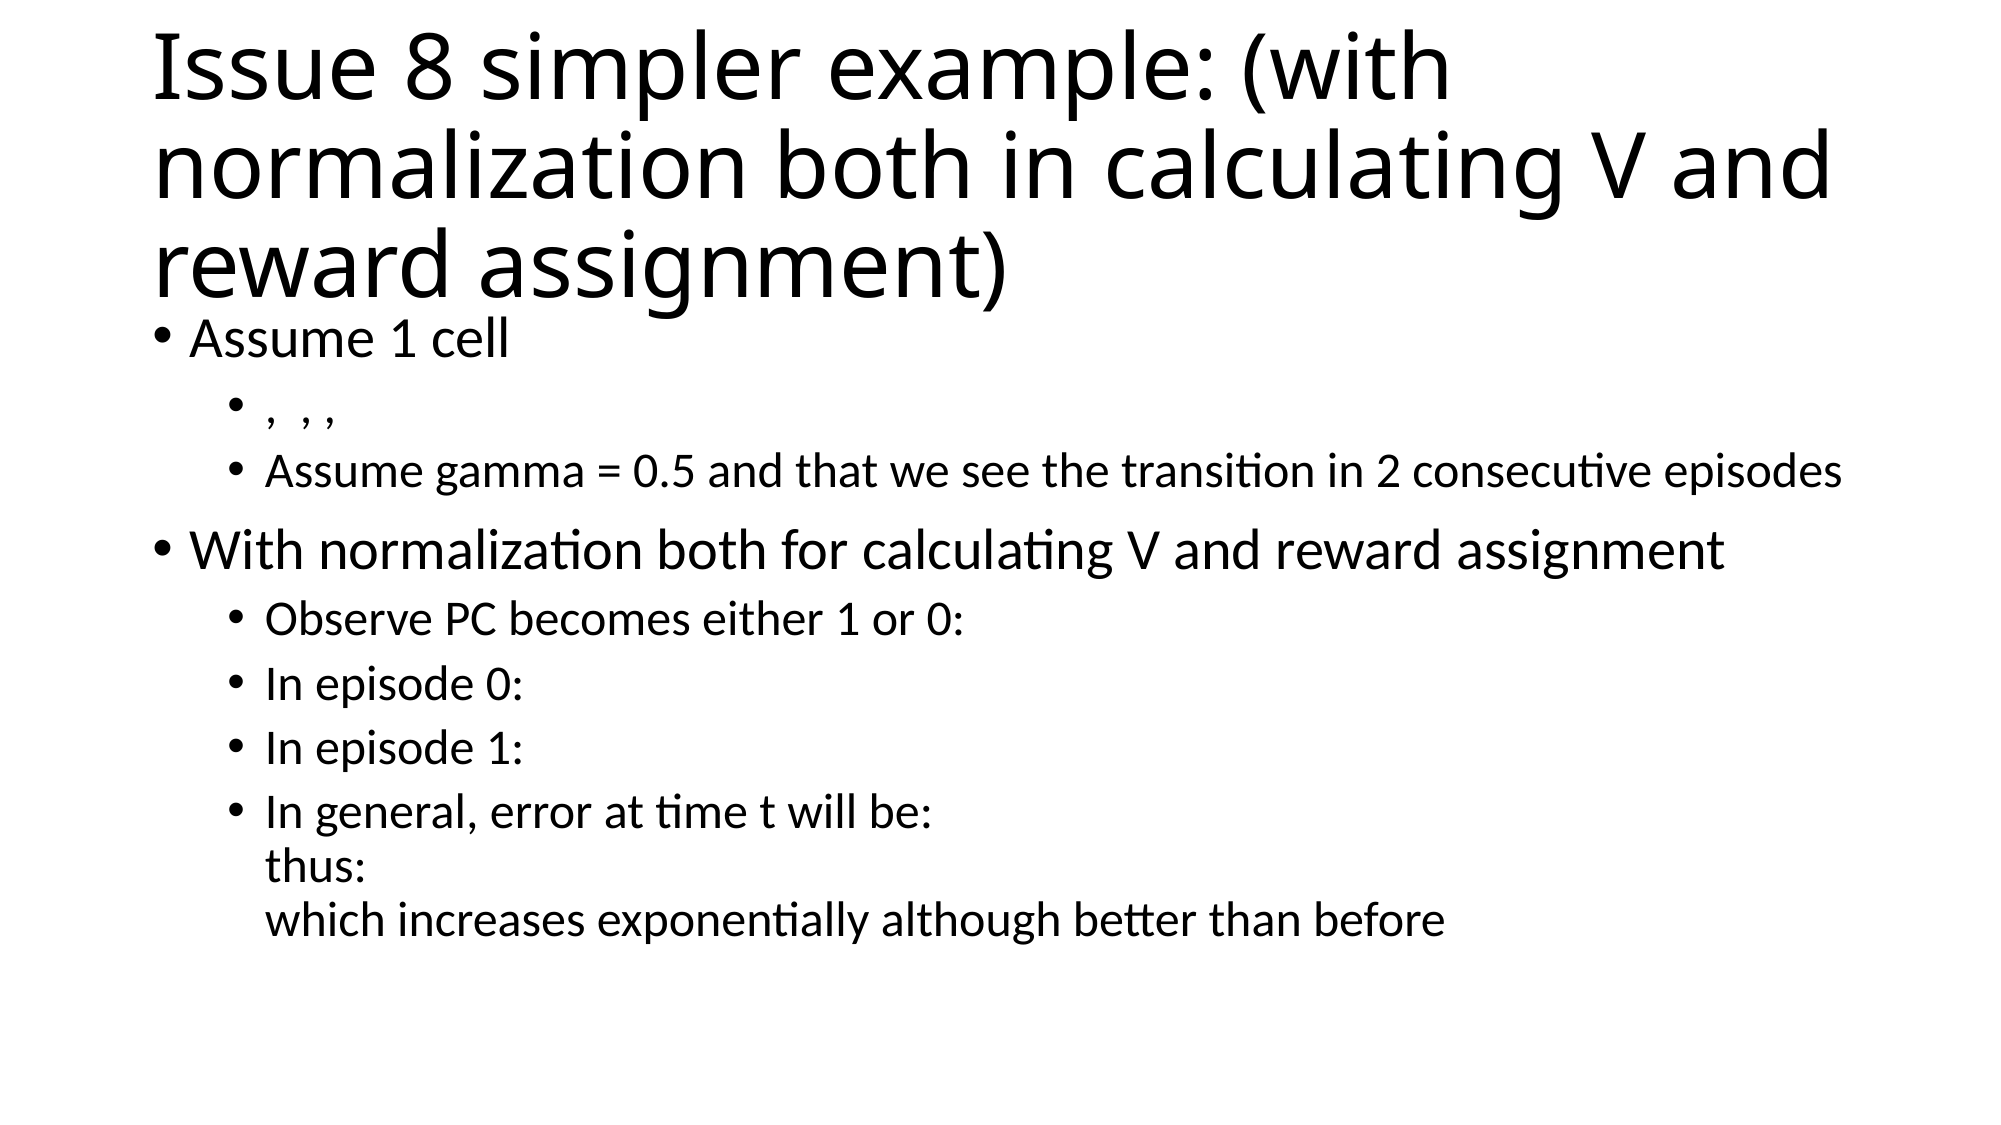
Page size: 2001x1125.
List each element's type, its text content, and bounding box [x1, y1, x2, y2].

title Issue 8 simpler example: (with normalization both in calculating V and reward assignment) [137, 59, 1863, 278]
